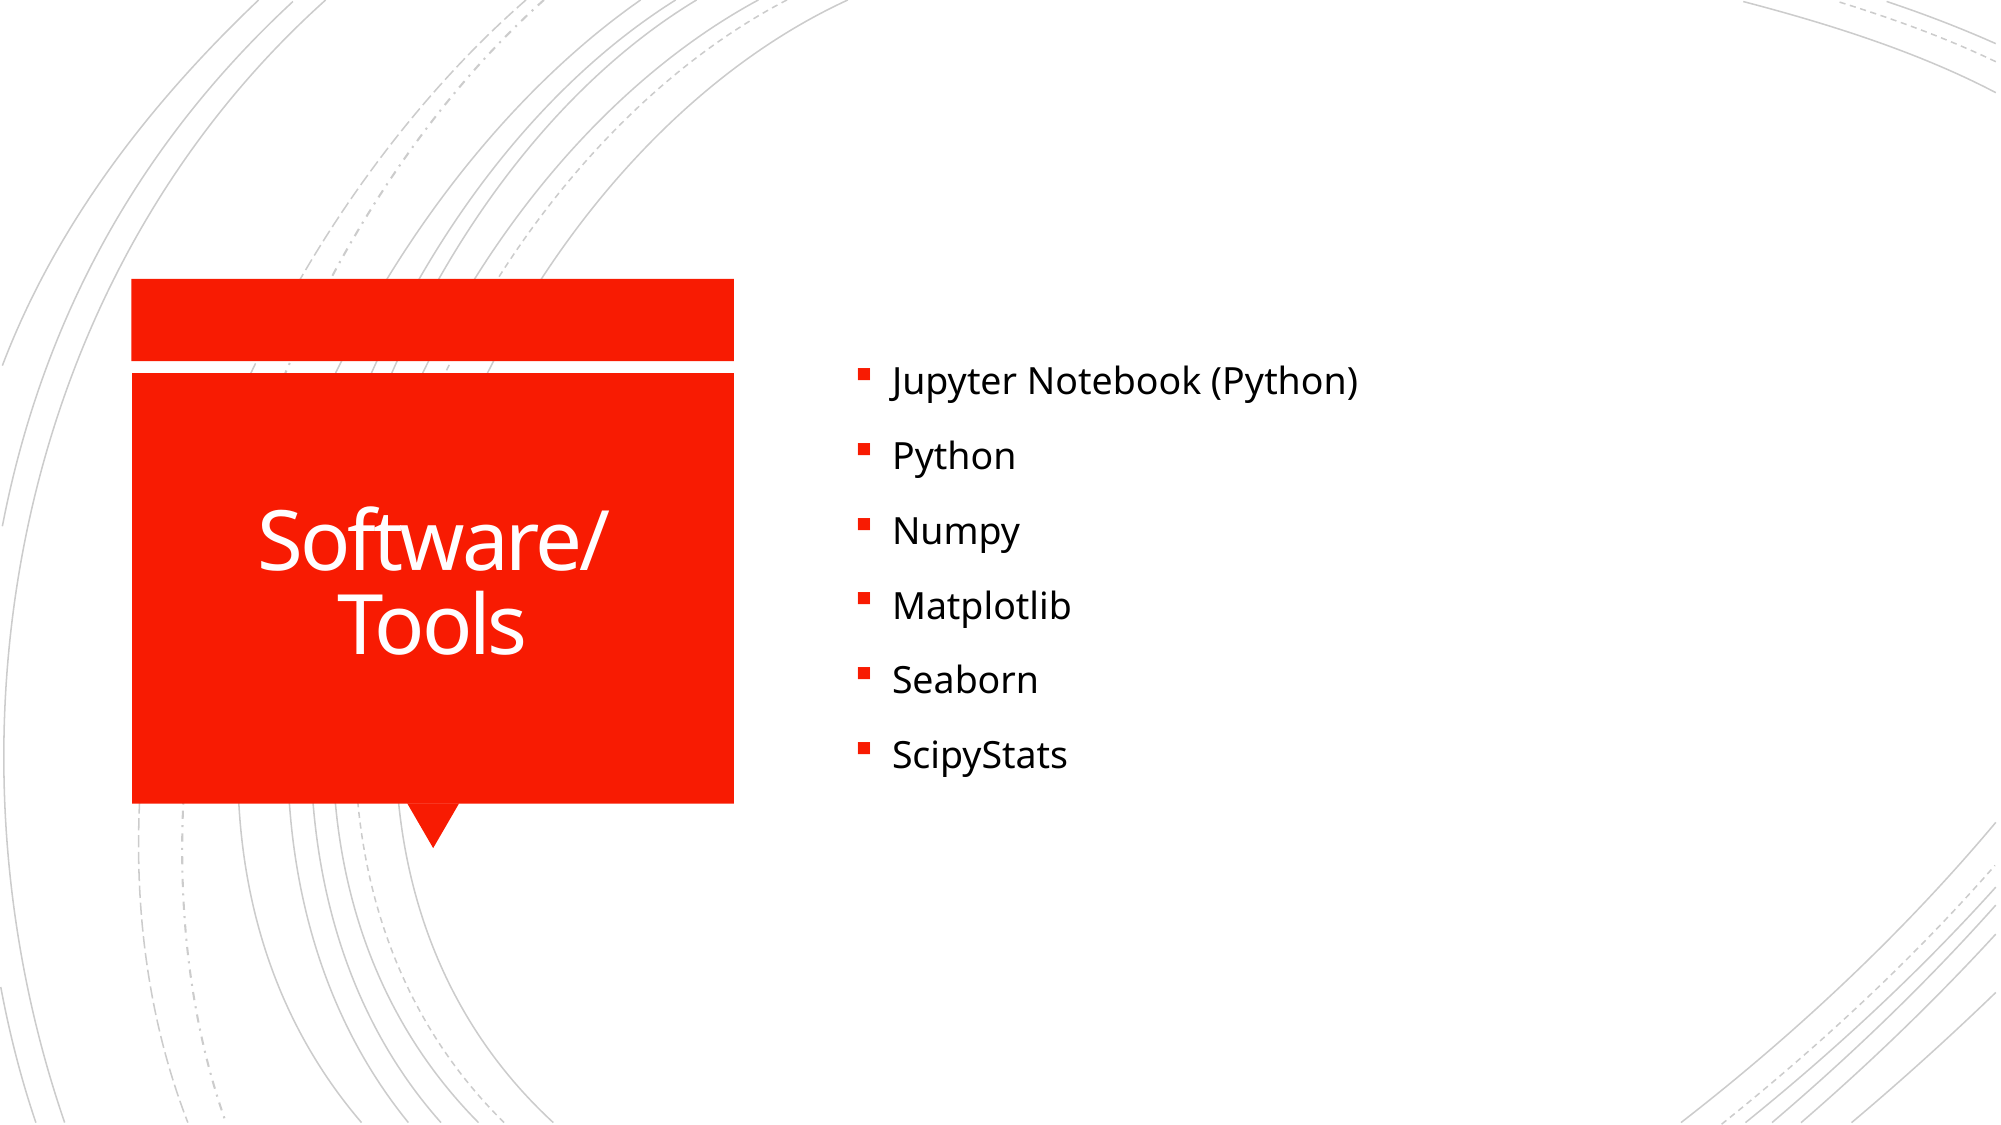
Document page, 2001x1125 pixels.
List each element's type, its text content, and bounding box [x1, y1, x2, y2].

list Jupyter Notebook (Python) Python Numpy Matplotlib Seaborn ScipyStats [839, 131, 1871, 993]
title Software/Tools [145, 385, 720, 789]
